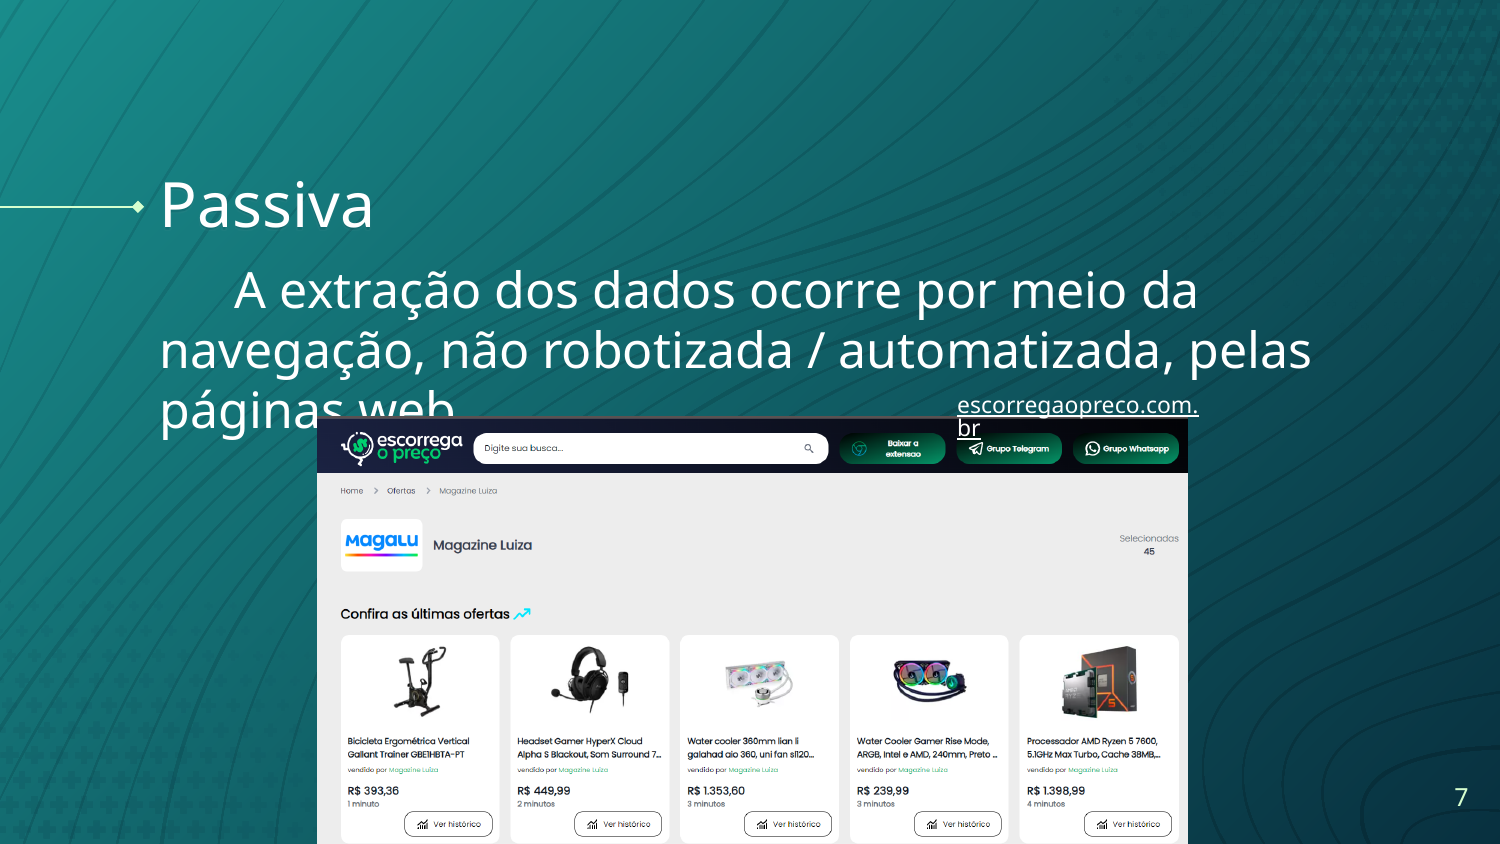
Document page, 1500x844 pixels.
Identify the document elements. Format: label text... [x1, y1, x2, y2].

list A extração dos dados ocorre por meio da navegação, não robotizada / automatizada, pelas páginas web. [159, 258, 1389, 702]
slide_number ‹#› [1378, 766, 1469, 832]
text_box escorregaopreco.com.br [942, 375, 1219, 437]
title Passiva [159, 174, 1340, 240]
picture [317, 416, 1188, 844]
